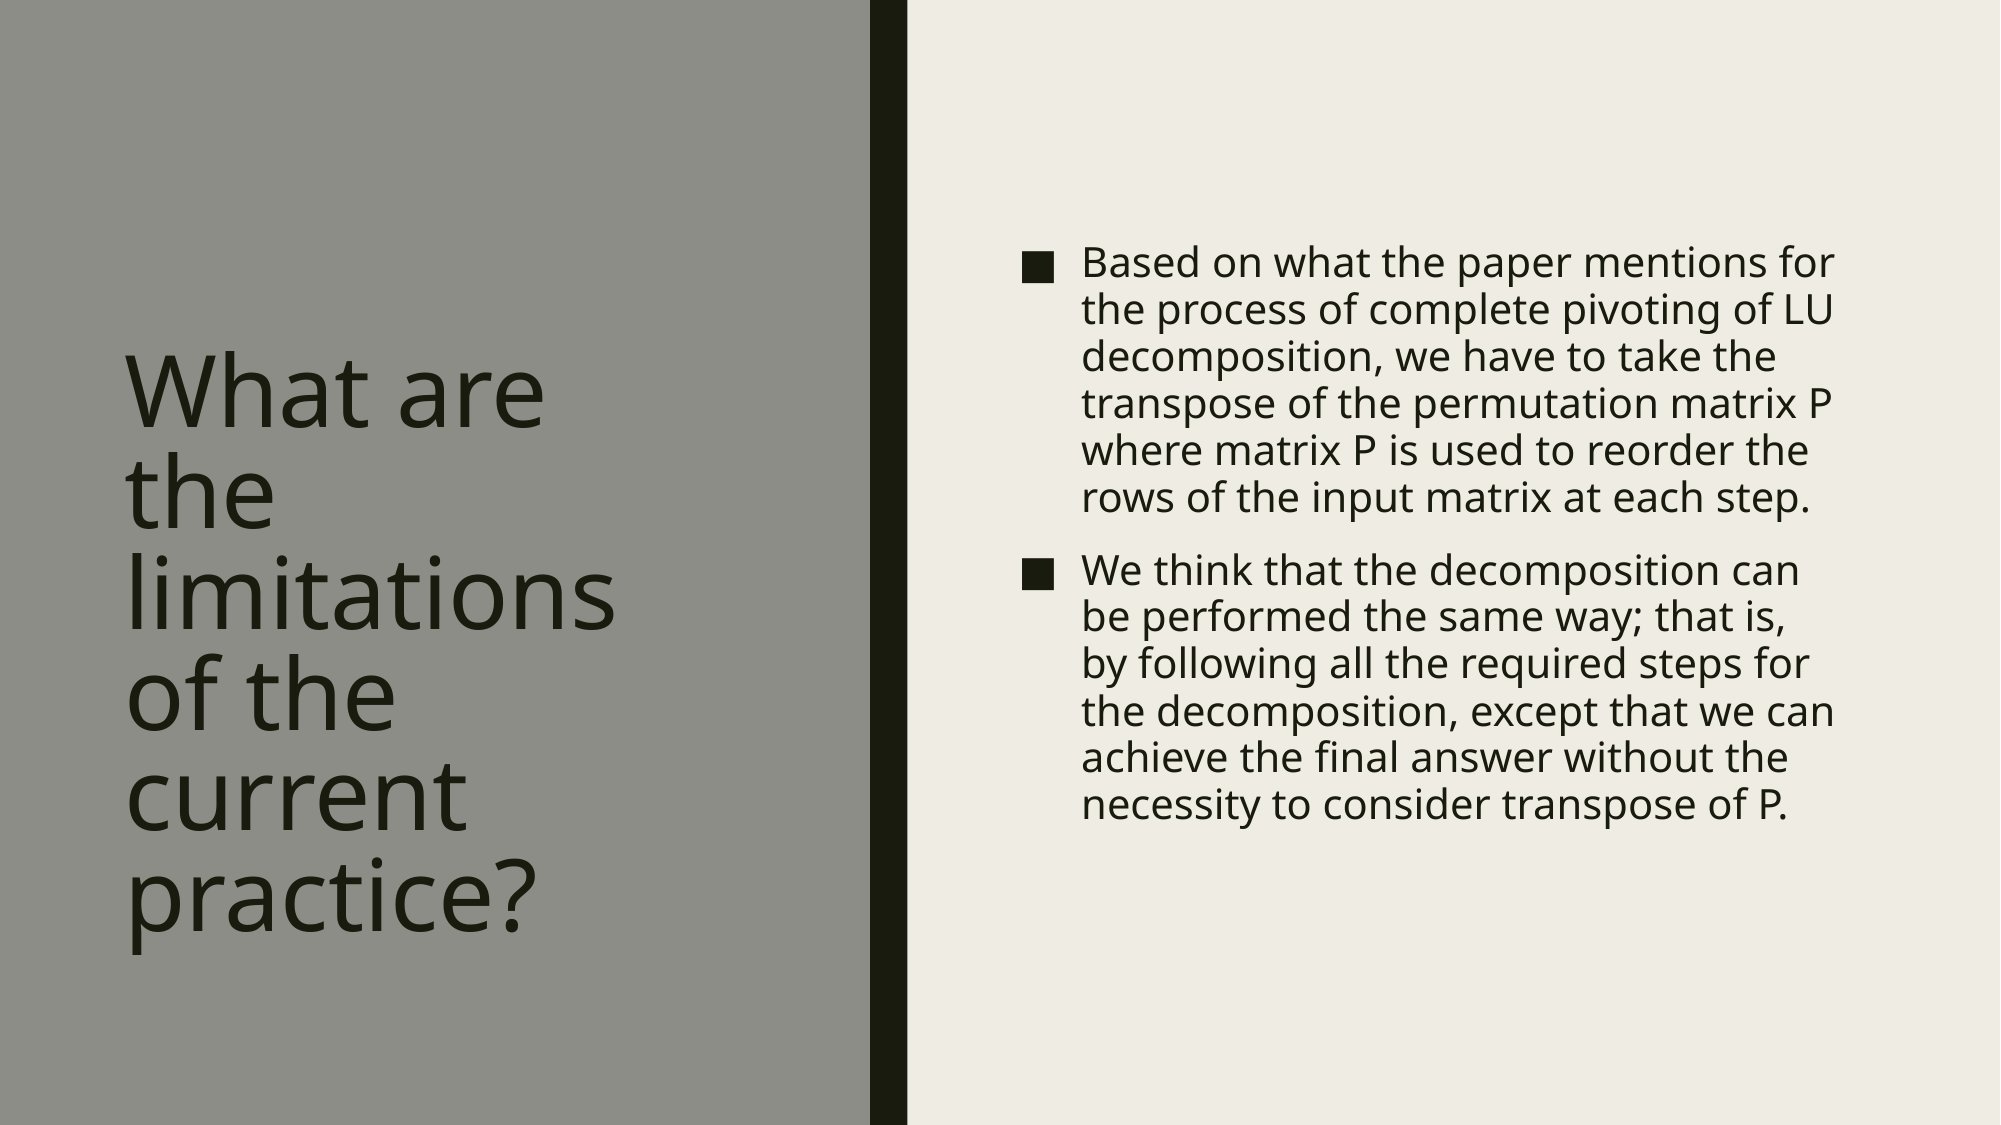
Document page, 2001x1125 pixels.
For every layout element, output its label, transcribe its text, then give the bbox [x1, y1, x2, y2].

title What are the limitations of the current practice? [109, 339, 742, 694]
list Based on what the paper mentions for the process of complete pivoting of LU decomposition, we have to take the transpose of the permutation matrix P where matrix P is used to reorder the rows of the input matrix at each step. We think that the decomposition can be performed the same way; that is, by following all the required steps for the decomposition, except that we can achieve the final answer without the necessity to consider transpose of P. [1003, 232, 1859, 1082]
